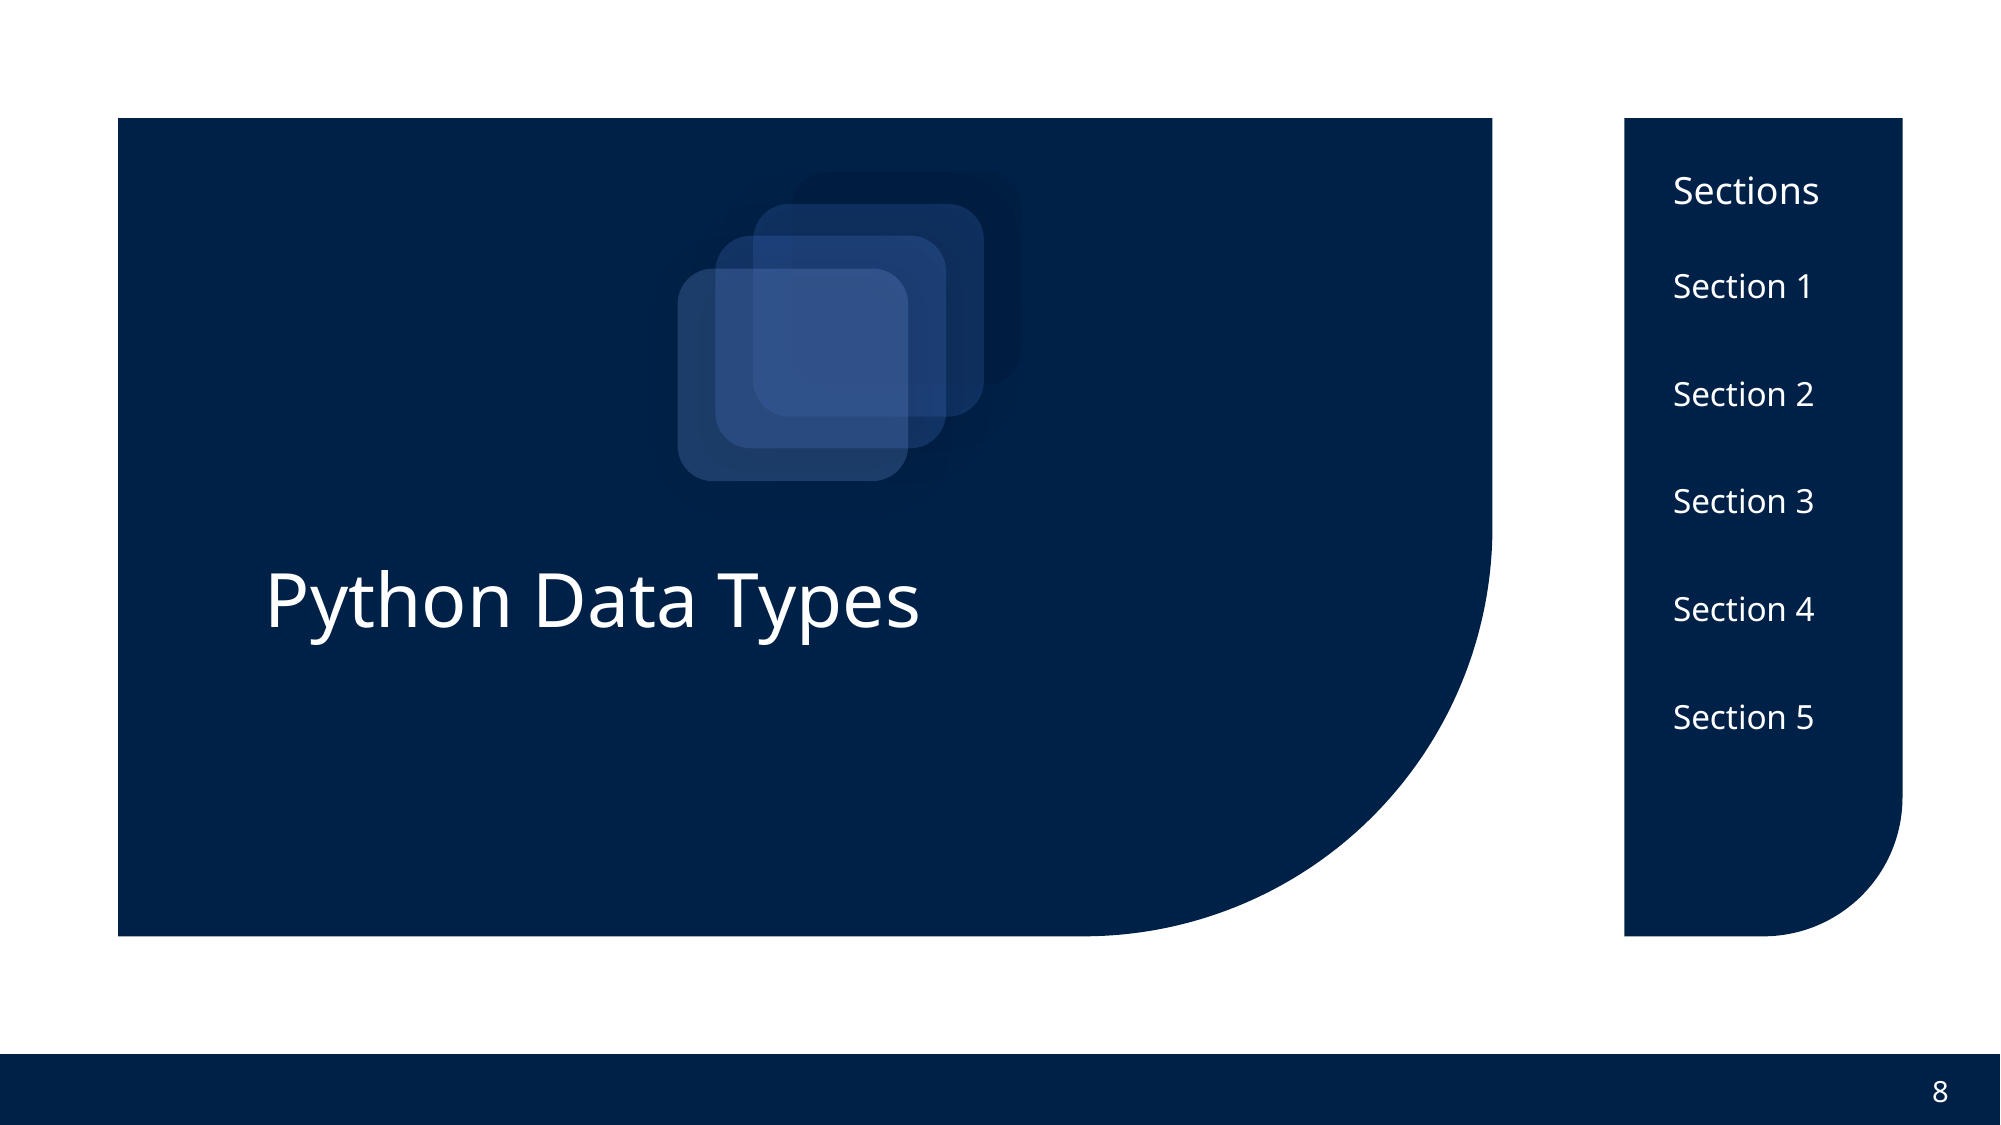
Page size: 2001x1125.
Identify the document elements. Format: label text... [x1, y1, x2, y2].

text_box Section 5 [1658, 682, 1863, 755]
text_box Section 2 [1658, 359, 1863, 432]
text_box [677, 172, 1022, 482]
text_box Section 1 [1658, 251, 1863, 324]
text_box Section 4 [1658, 574, 1863, 647]
title Python Data Types [249, 499, 1450, 708]
text_box Section 3 [1658, 466, 1863, 540]
